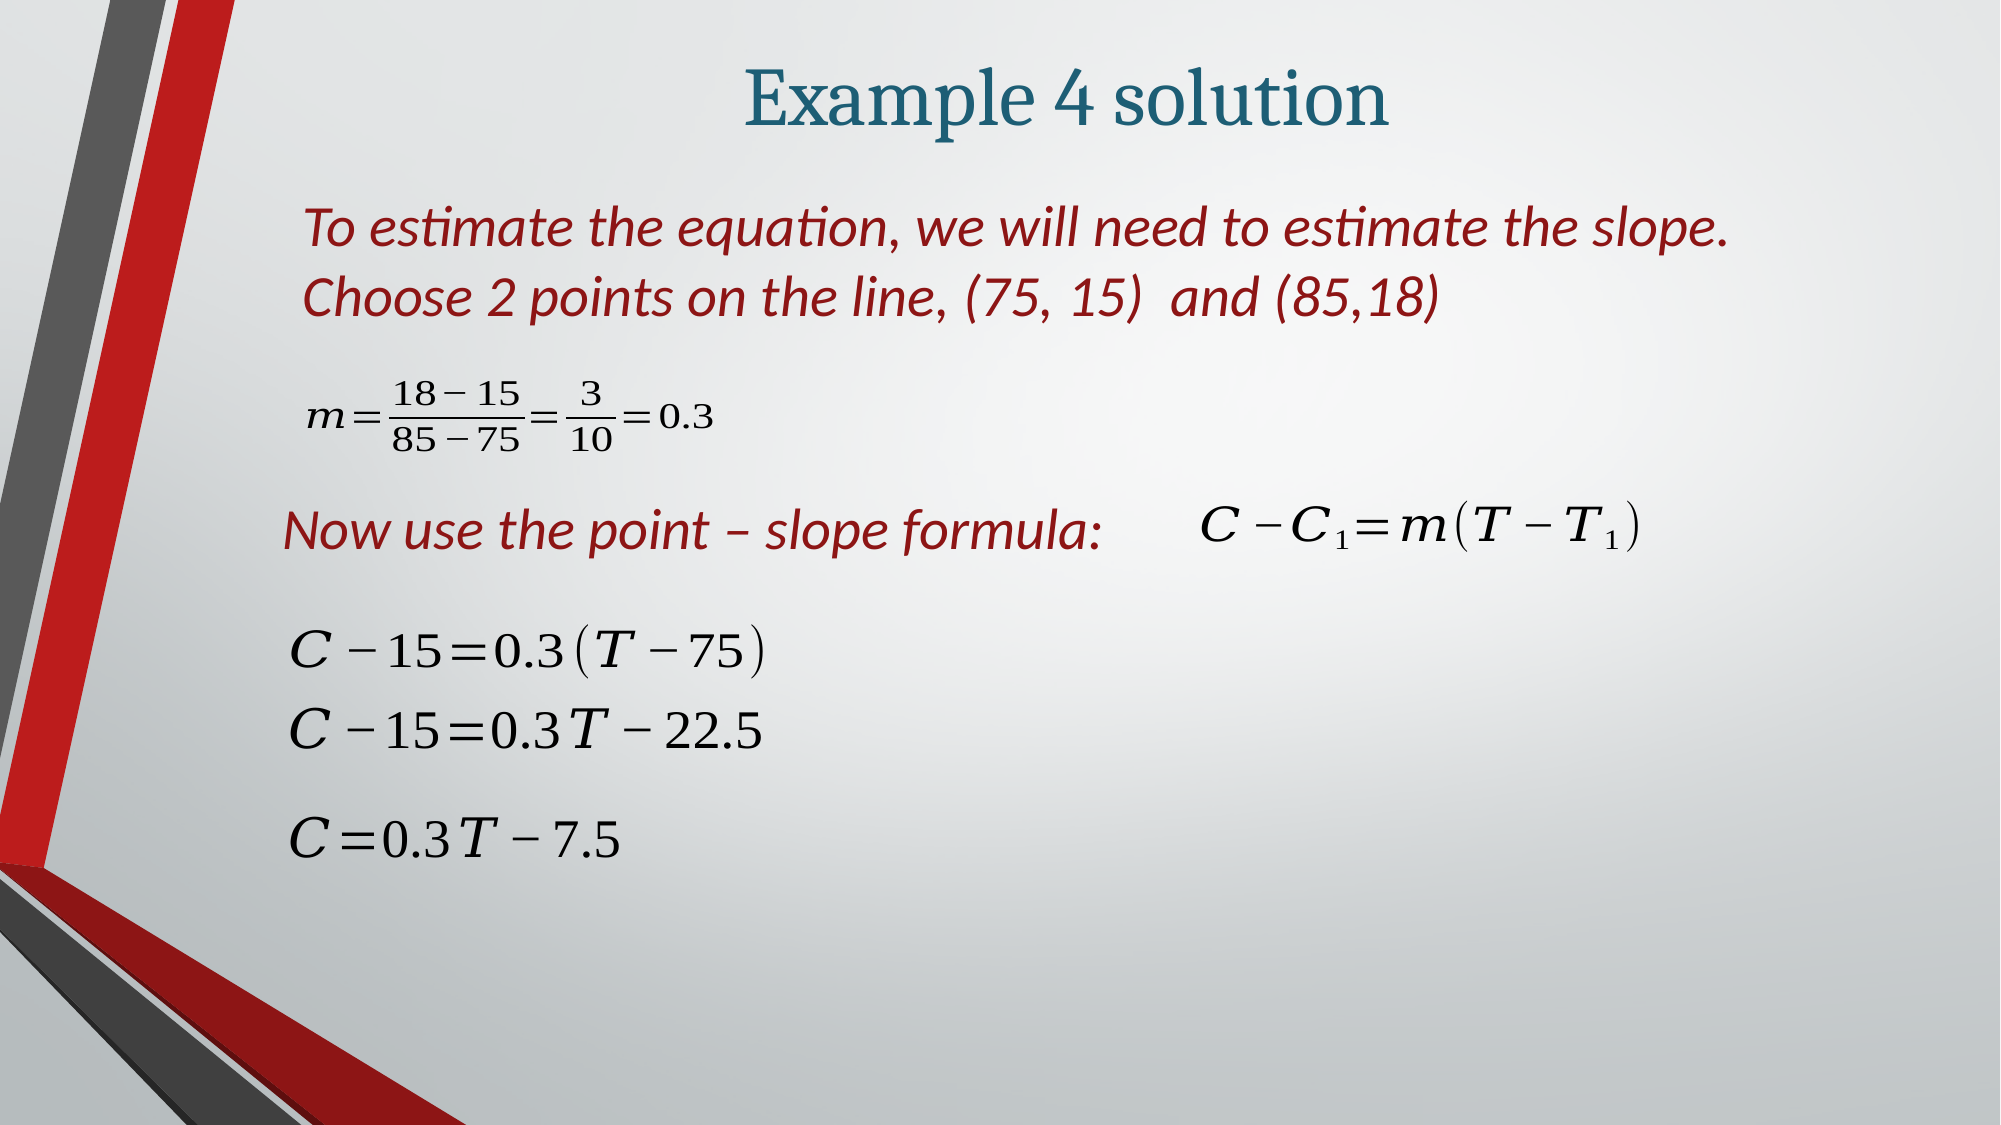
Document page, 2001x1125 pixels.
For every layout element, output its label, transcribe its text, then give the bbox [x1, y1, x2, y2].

text_box To estimate the equation, we will need to estimate the slope. Choose 2 points on the line, (75, 15) and (85,18) [288, 180, 1776, 335]
title Example 4 solution [224, 14, 1910, 171]
text_box Now use the point – slope formula: [267, 484, 1755, 569]
